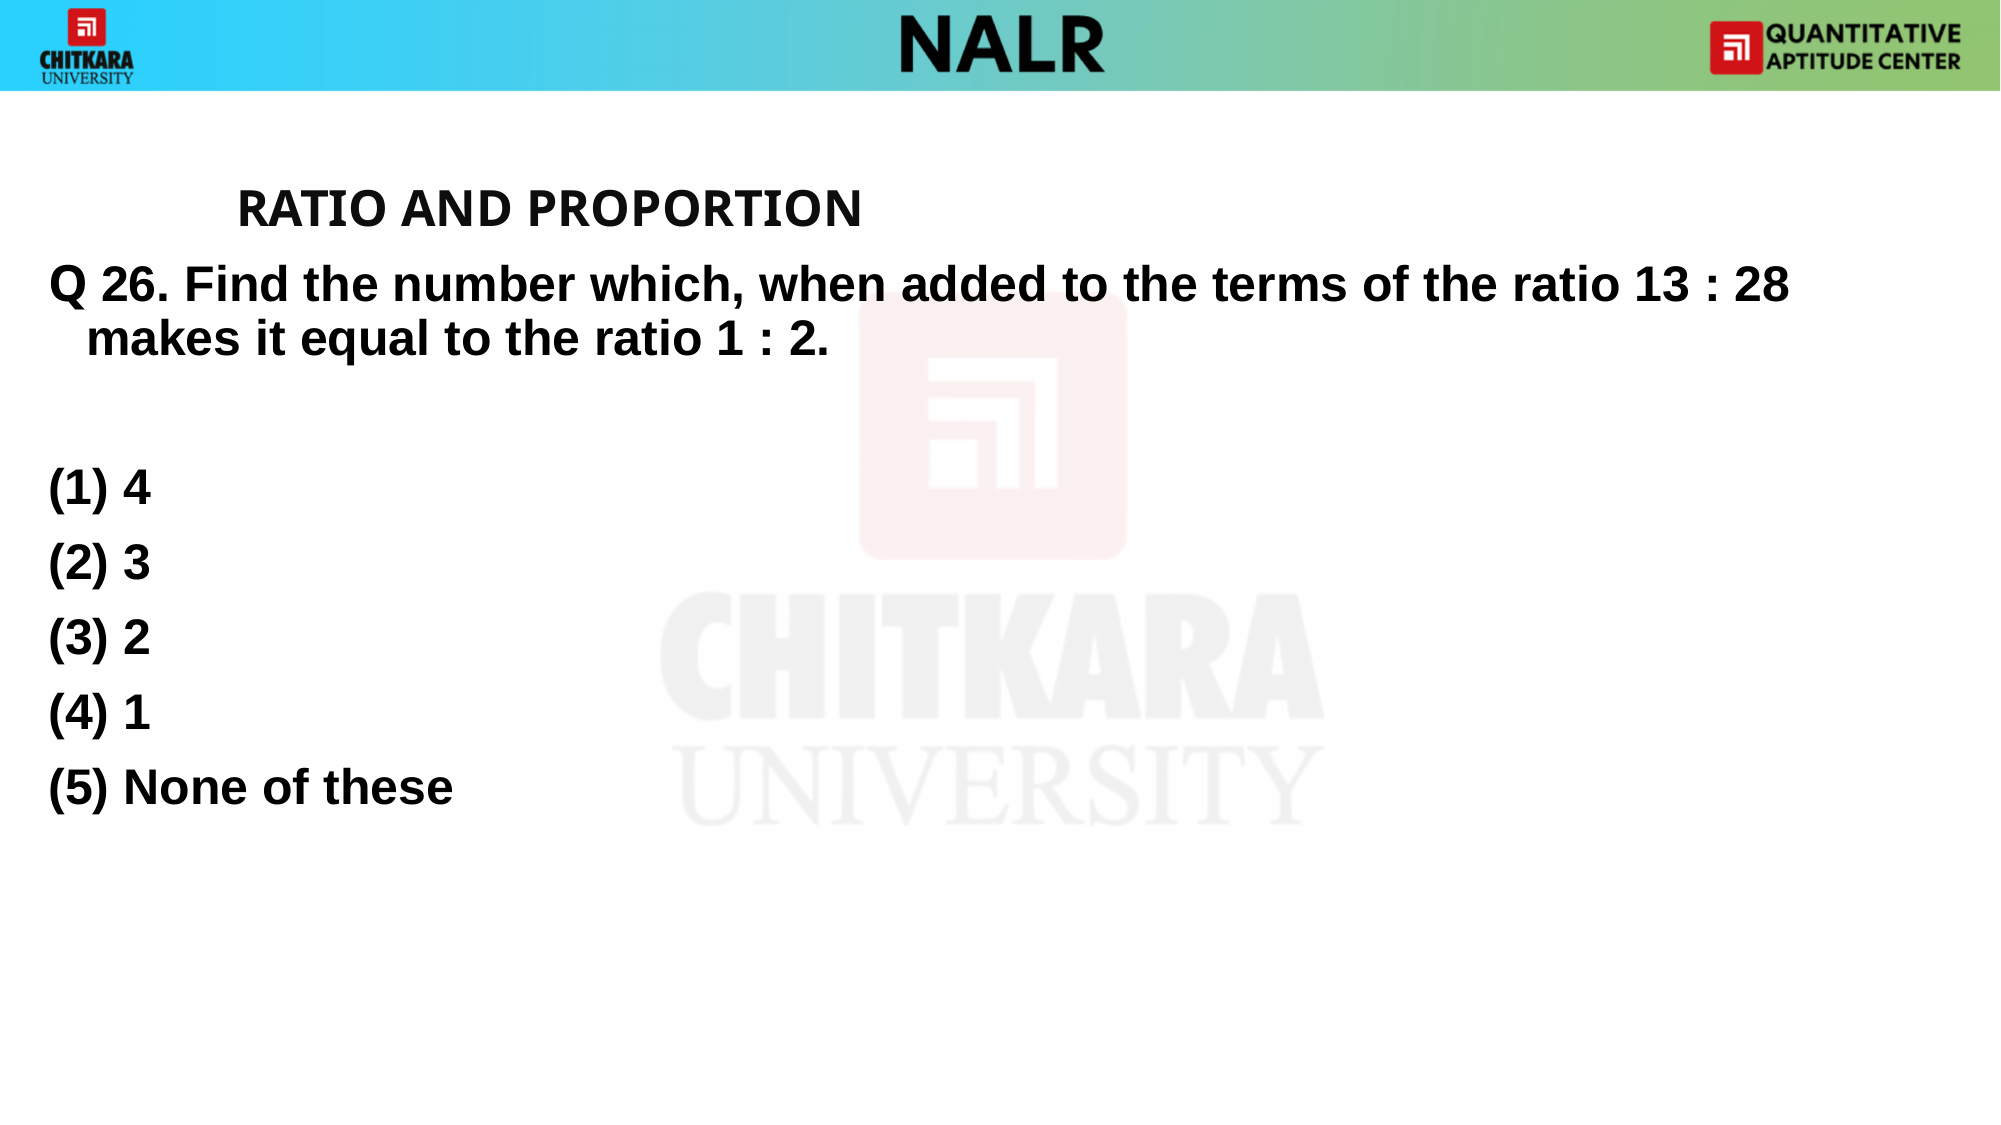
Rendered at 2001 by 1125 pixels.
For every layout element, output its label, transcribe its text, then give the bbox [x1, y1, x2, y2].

picture [0, 0, 2001, 1125]
title [41, 31, 1959, 142]
list RATIO AND PROPORTION Q 26. Find the number which, when added to the terms of the ratio 13 : 28 makes it equal to the ratio 1 : 2. 4 (2) 3 (3) 2 (4) 1 (5) None of these [33, 175, 1959, 1053]
